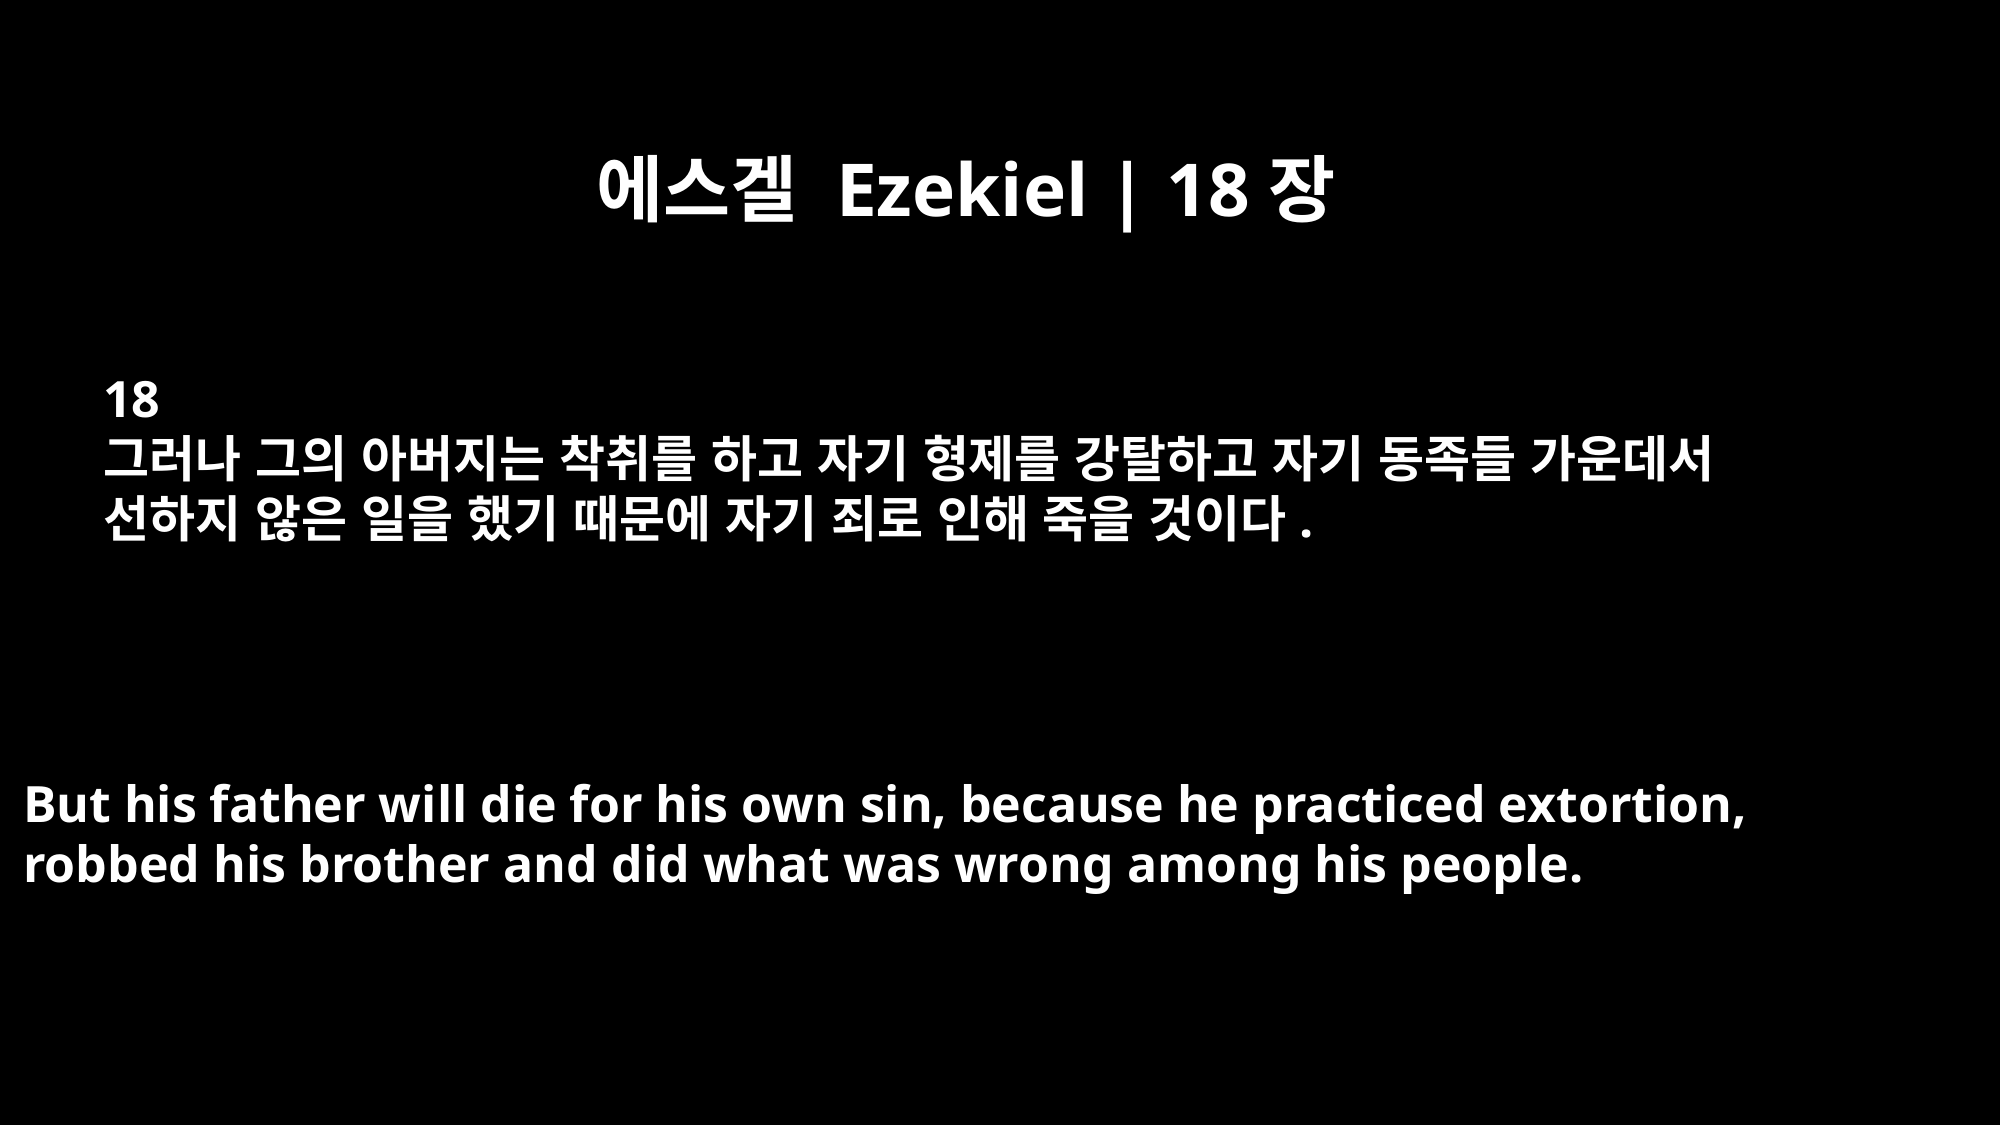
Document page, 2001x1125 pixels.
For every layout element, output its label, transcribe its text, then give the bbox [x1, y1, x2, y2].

text_box But his father will die for his own sin, because he practiced extortion, robbed his brother and did what was wrong among his people. [8, 764, 1776, 900]
text_box 18 그러나 그의 아버지는 착취를 하고 자기 형제를 강탈하고 자기 동족들 가운데서 선하지 않은 일을 했기 때문에 자기 죄로 인해 죽을 것이다. [88, 359, 1745, 555]
text_box 에스겔 Ezekiel | 18장 [581, 136, 1351, 239]
